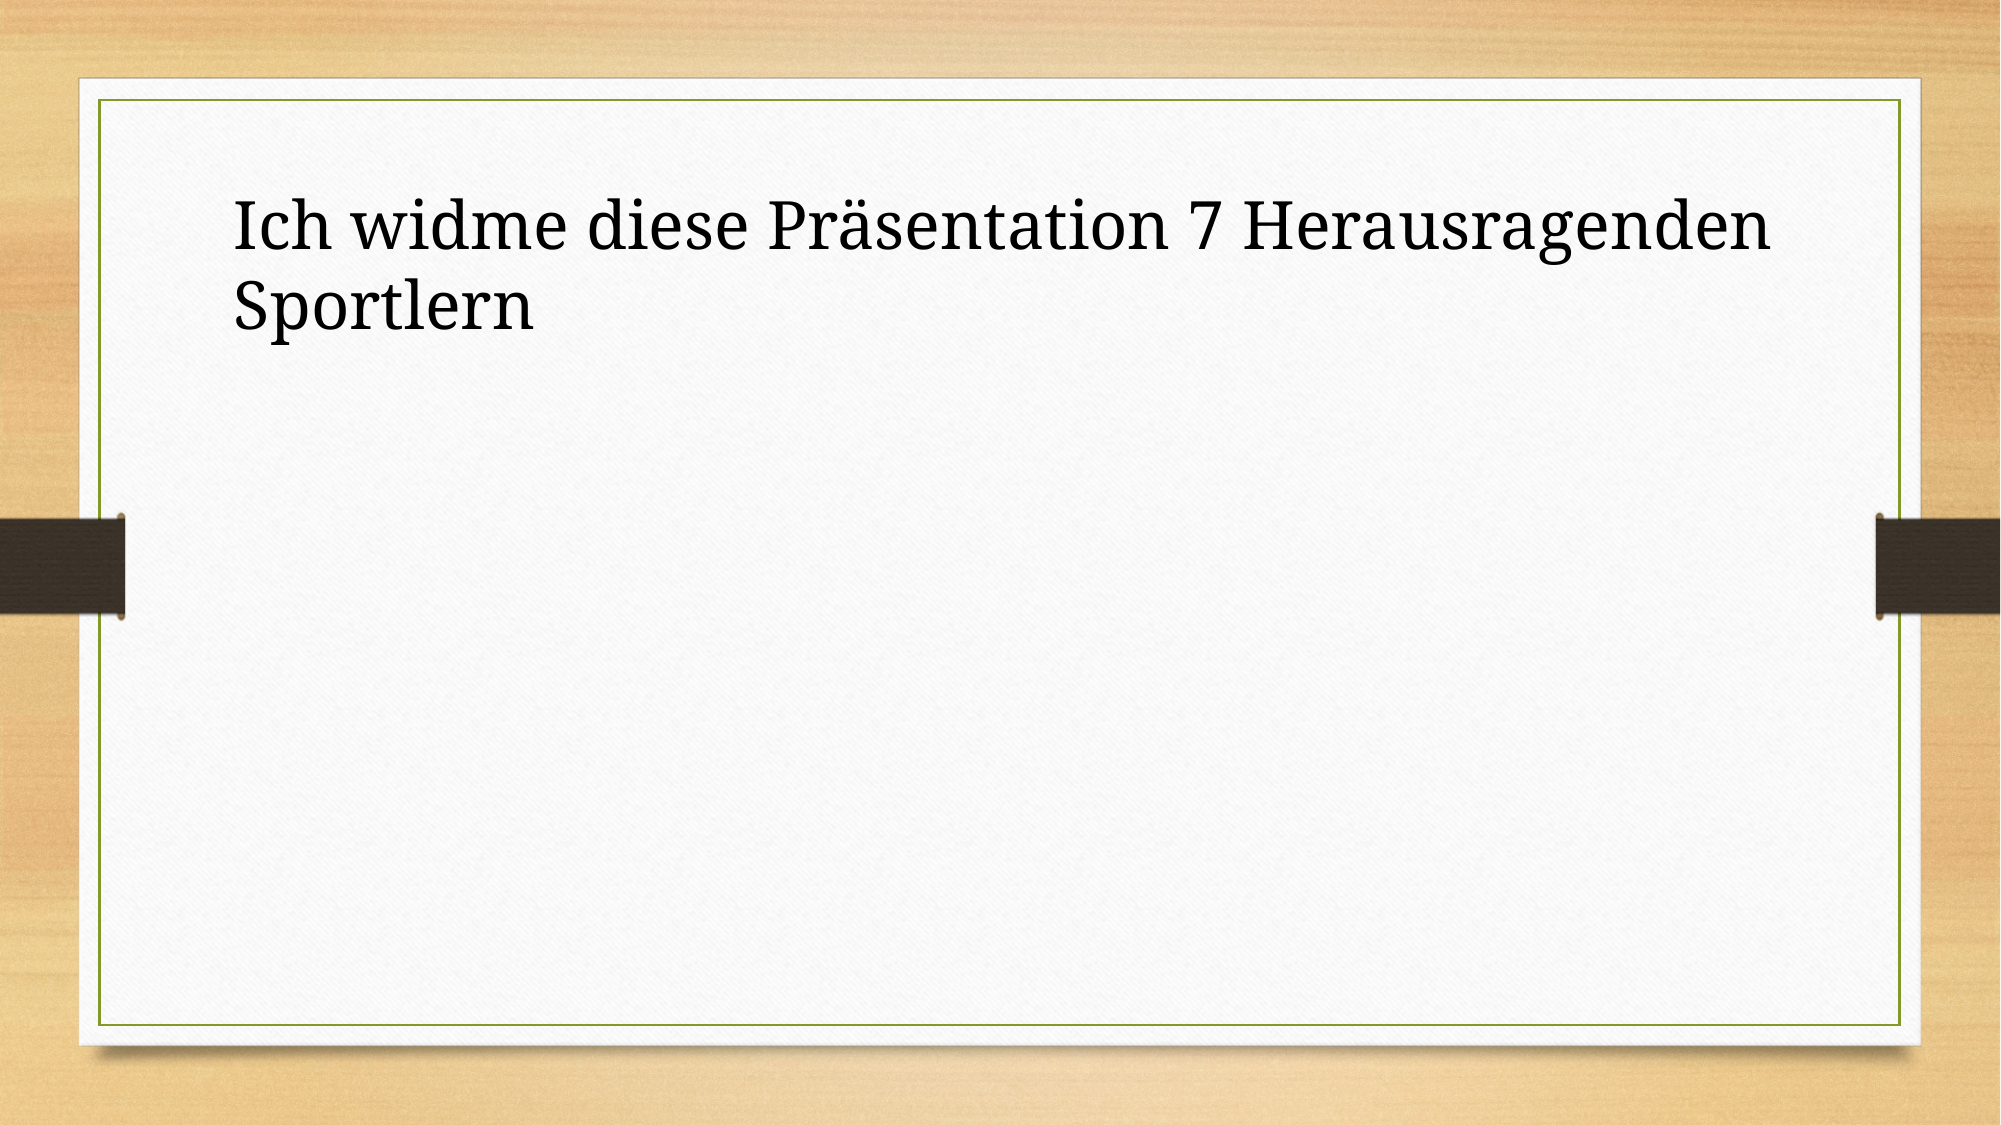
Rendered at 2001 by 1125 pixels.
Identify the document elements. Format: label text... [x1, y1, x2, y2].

text_box Ich widme diese Präsentation 7 Herausragenden Sportlern [218, 175, 1797, 351]
picture [0, 0, 2001, 1125]
